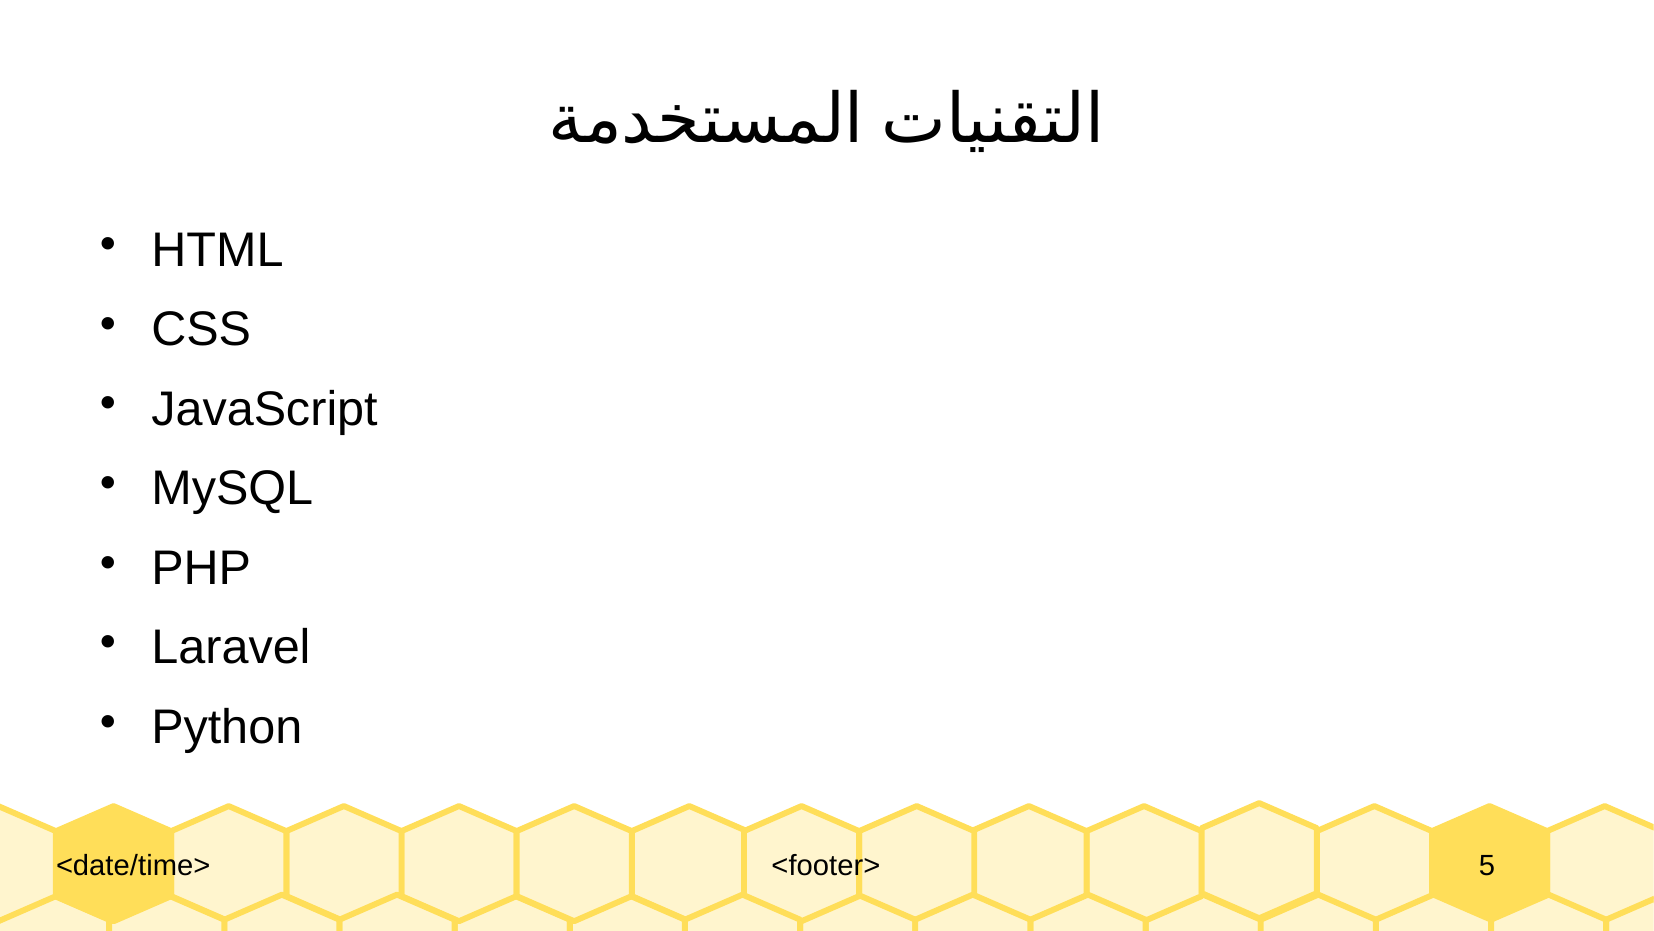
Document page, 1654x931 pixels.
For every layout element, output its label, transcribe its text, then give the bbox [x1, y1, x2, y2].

title التقنيات المستخدمة [82, 37, 1571, 193]
list HTML CSS JavaScript MySQL PHP Laravel Python [82, 217, 1571, 757]
